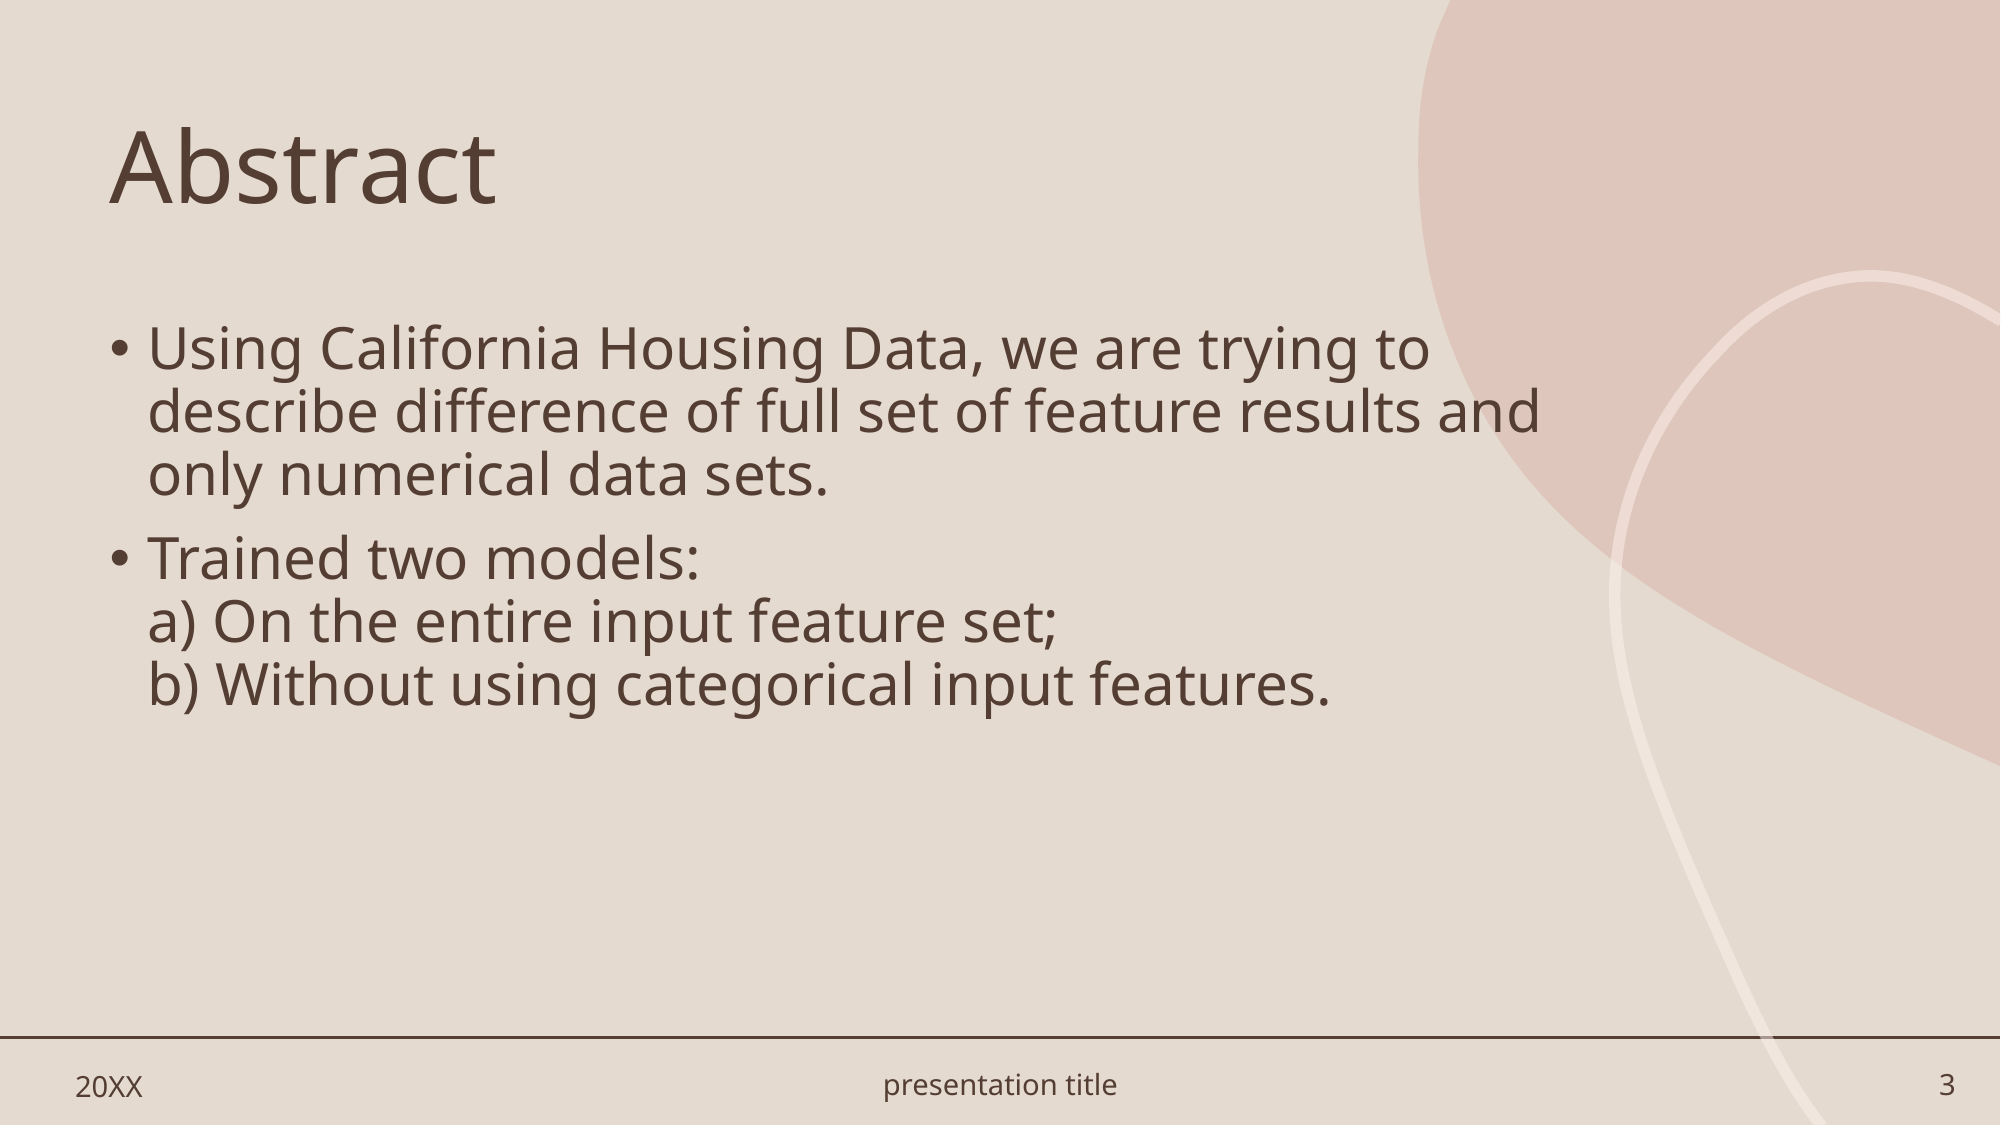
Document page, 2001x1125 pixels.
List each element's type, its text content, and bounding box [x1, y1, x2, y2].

list Using California Housing Data, we are trying to describe difference of full set of feature results and only numerical data sets. Trained two models: a) On the entire input feature set; b) Without using categorical input features. [94, 311, 1631, 948]
title Abstract [94, 115, 1820, 227]
footer presentation title [718, 1060, 1283, 1112]
slide_number 3 [1808, 1060, 1971, 1112]
slide_number 20XX [60, 1060, 222, 1112]
